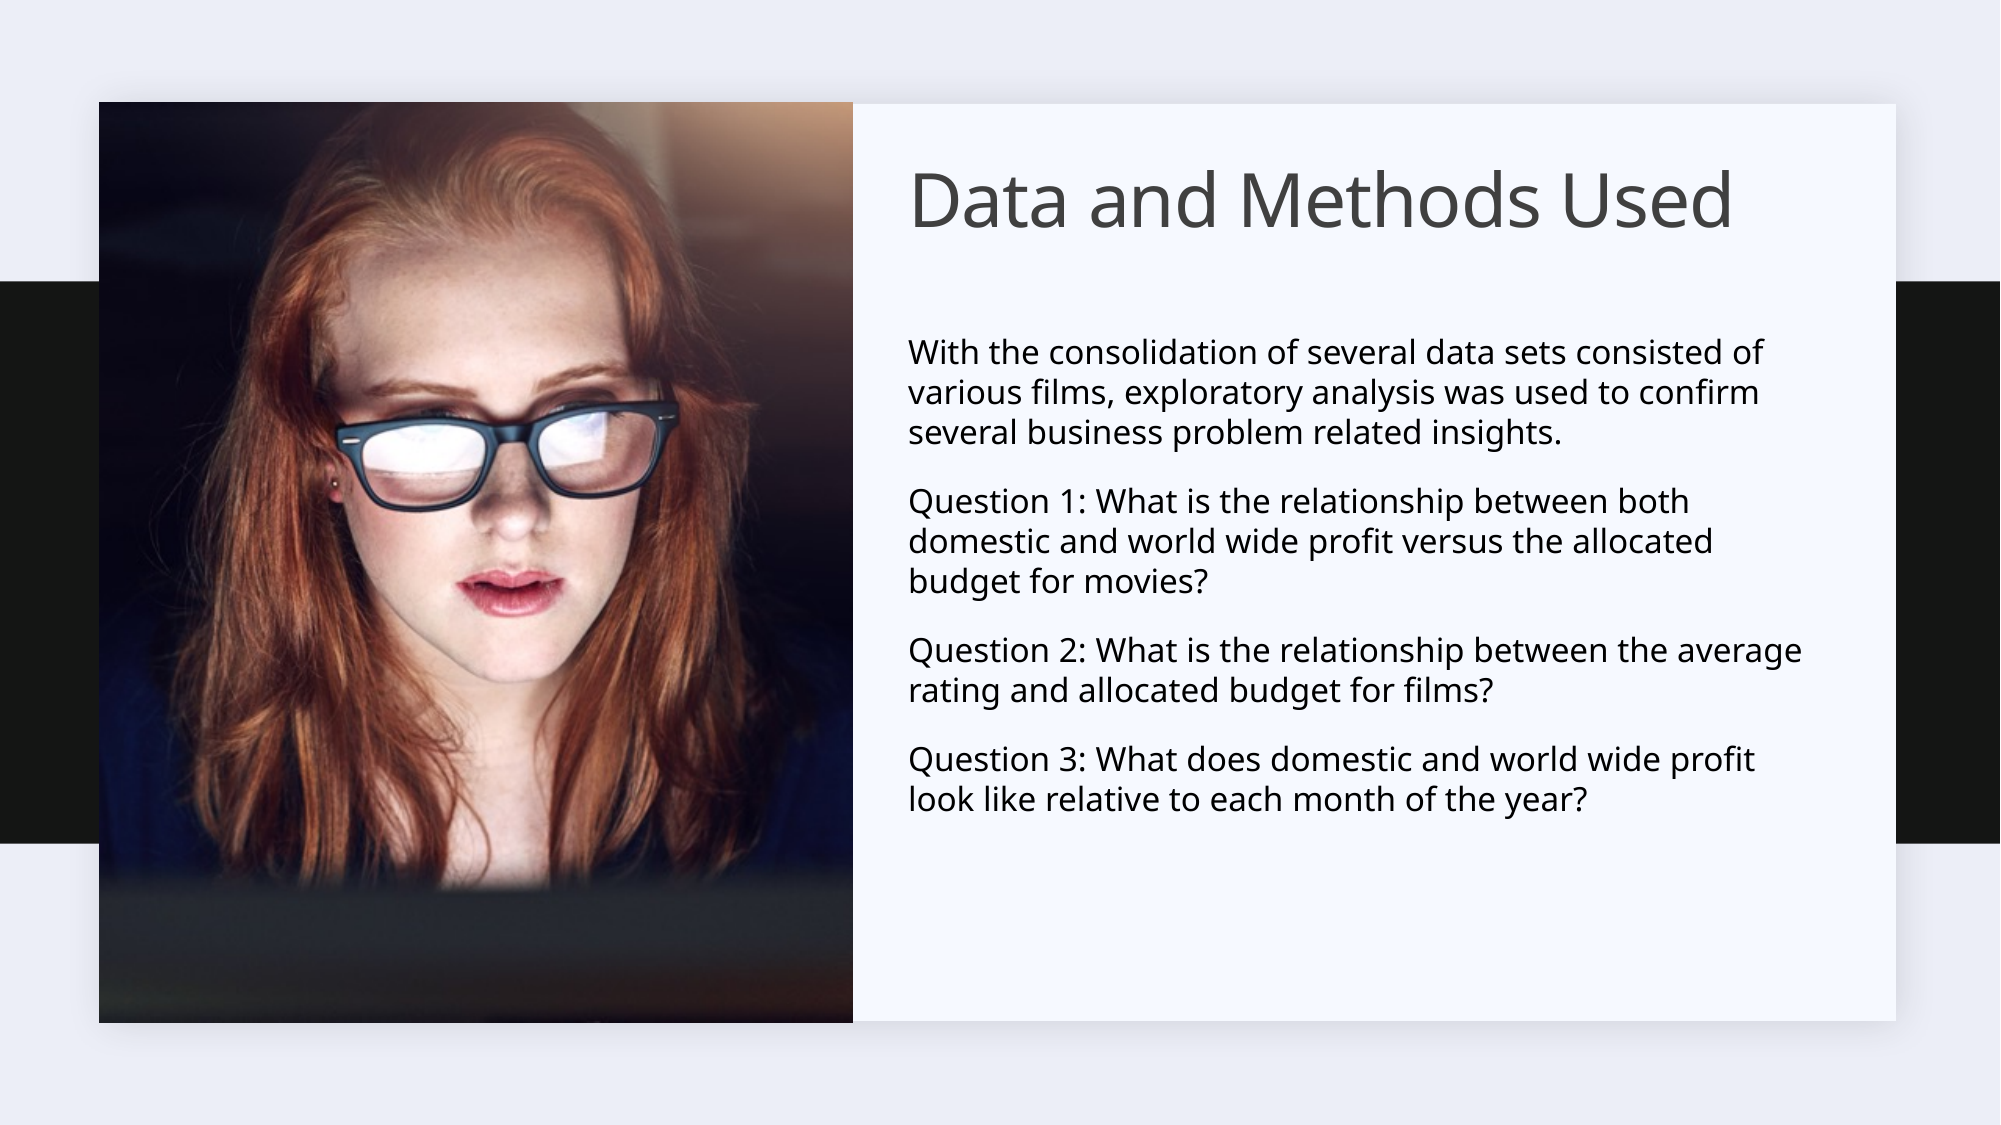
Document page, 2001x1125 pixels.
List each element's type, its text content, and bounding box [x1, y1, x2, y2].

list With the consolidation of several data sets consisted of various films, exploratory analysis was used to confirm several business problem related insights. Question 1: What is the relationship between both domestic and world wide profit versus the allocated budget for movies? Question 2: What is the relationship between the average rating and allocated budget for films? Question 3: What does domestic and world wide profit look like relative to each month of the year? [893, 323, 1830, 971]
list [98, 102, 853, 1023]
title Data and Methods Used [893, 154, 1830, 251]
